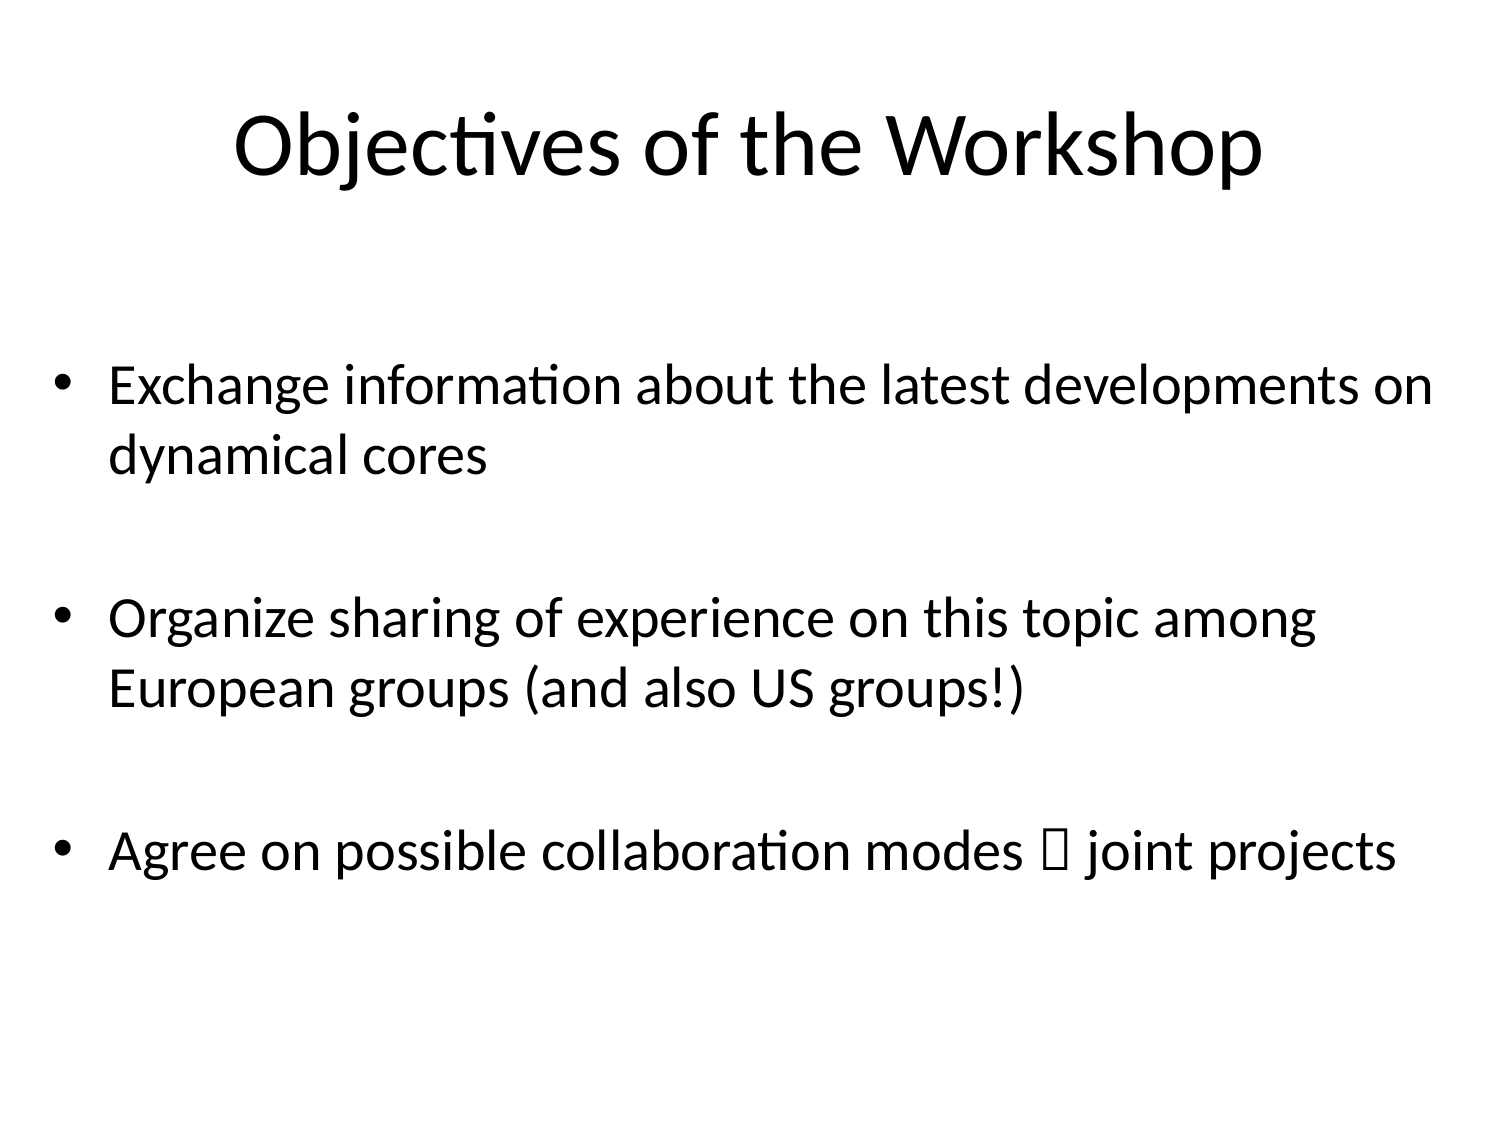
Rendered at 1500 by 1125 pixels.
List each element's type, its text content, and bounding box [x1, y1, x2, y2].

list Exchange information about the latest developments on dynamical cores Organize sharing of experience on this topic among European groups (and also US groups!) Agree on possible collaboration modes  joint projects [37, 338, 1463, 1082]
title Objectives of the Workshop [75, 45, 1425, 233]
